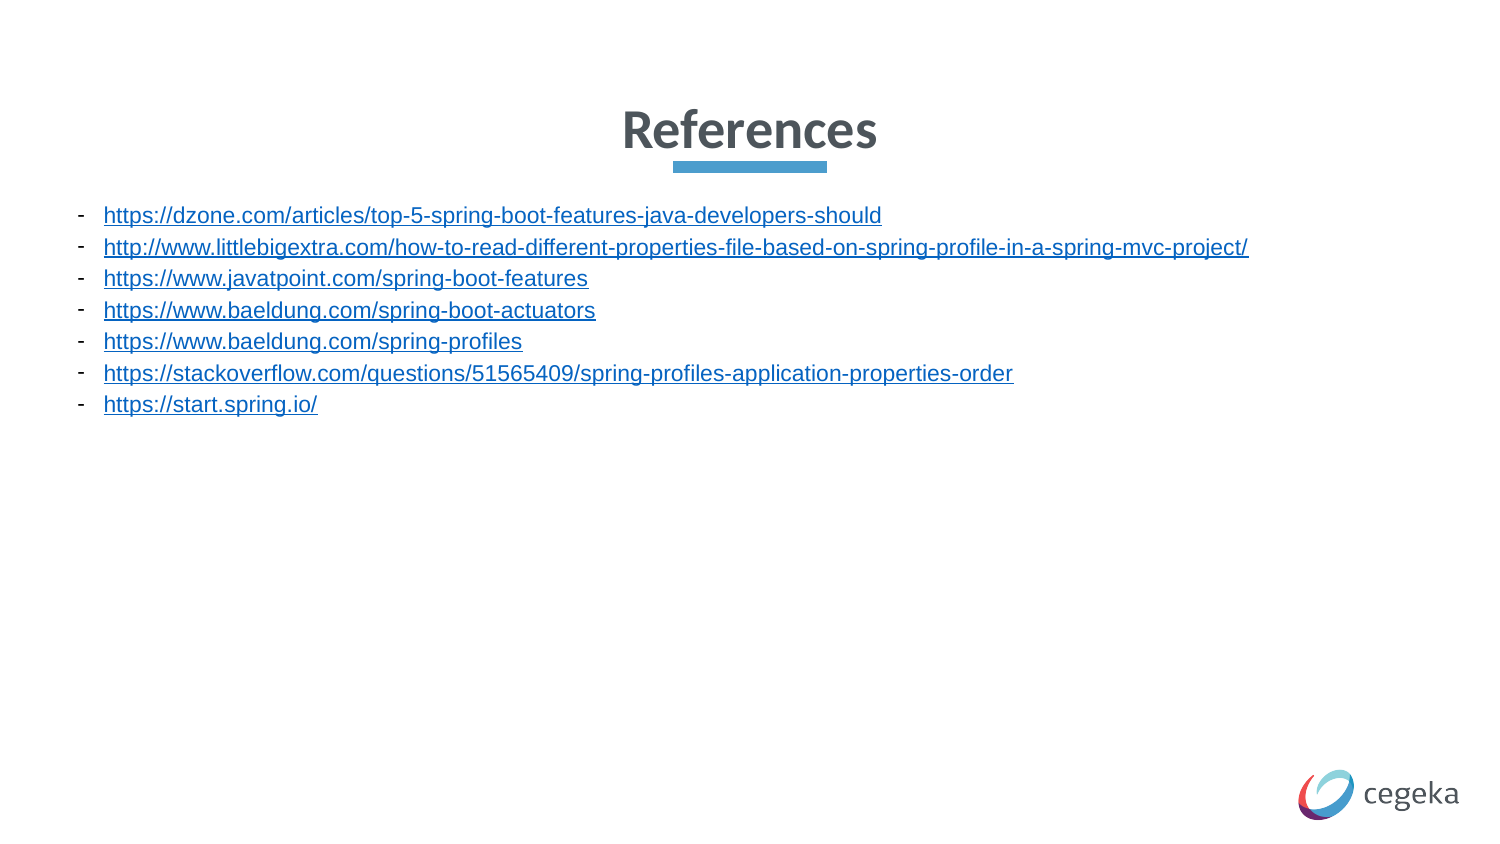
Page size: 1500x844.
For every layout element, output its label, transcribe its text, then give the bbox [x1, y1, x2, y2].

title References [51, 72, 1449, 167]
list https://dzone.com/articles/top-5-spring-boot-features-java-developers-should http://www.littlebigextra.com/how-to-read-different-properties-file-based-on-spring-profile-in-a-spring-mvc-project/ https://www.javatpoint.com/spring-boot-features https://www.baeldung.com/spring-boot-actuators https://www.baeldung.com/spring-profiles https://stackoverflow.com/questions/51565409/spring-profiles-application-properties-order https://start.spring.io/ [51, 189, 1449, 750]
picture [1293, 765, 1477, 829]
